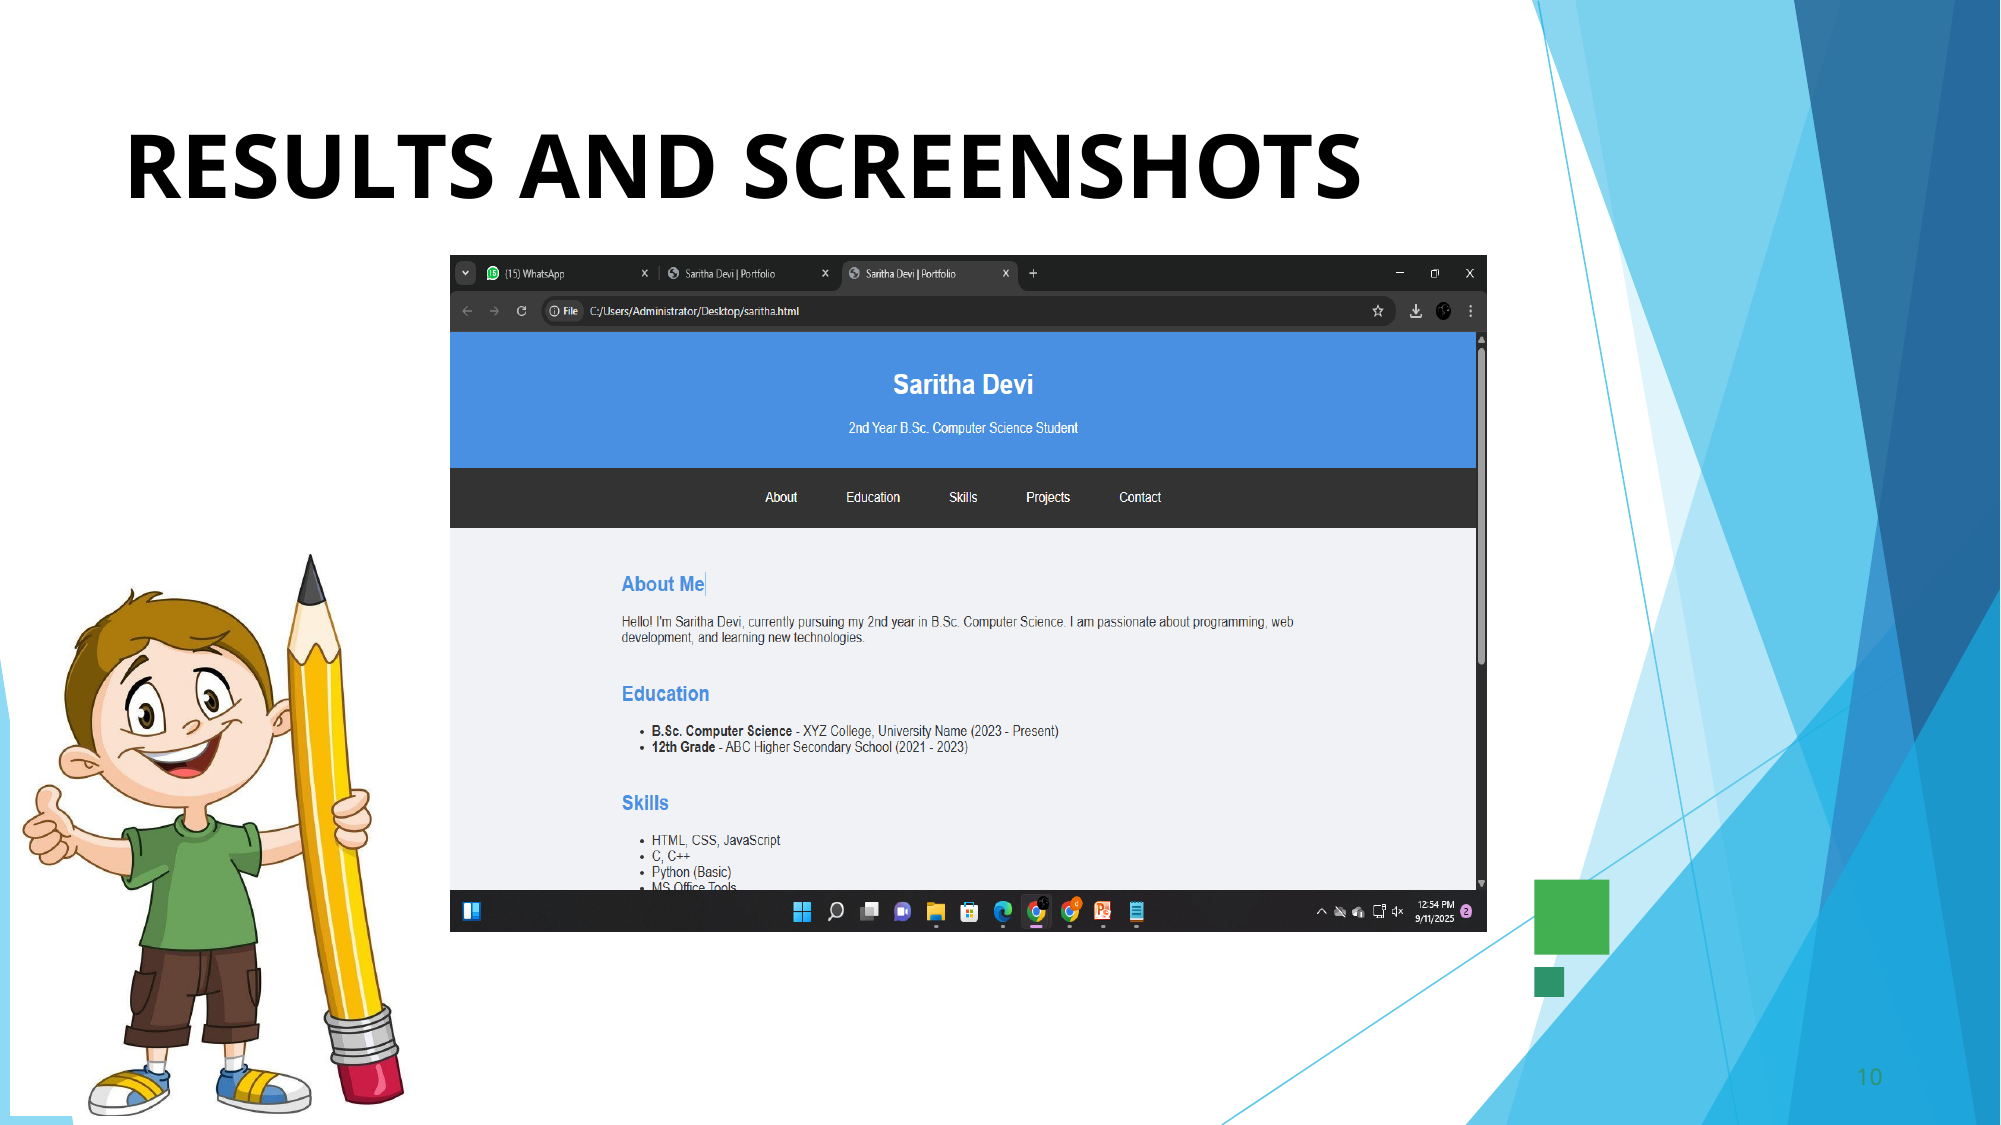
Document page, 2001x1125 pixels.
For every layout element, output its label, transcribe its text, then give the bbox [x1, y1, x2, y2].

picture [449, 255, 1487, 932]
picture [10, 554, 416, 1116]
text_box [1492, 386, 1850, 543]
title RESULTS AND SCREENSHOTS [121, 107, 1513, 298]
text_box [1534, 967, 1565, 997]
text_box [1534, 879, 1610, 955]
text_box 10 [1849, 1061, 1888, 1095]
